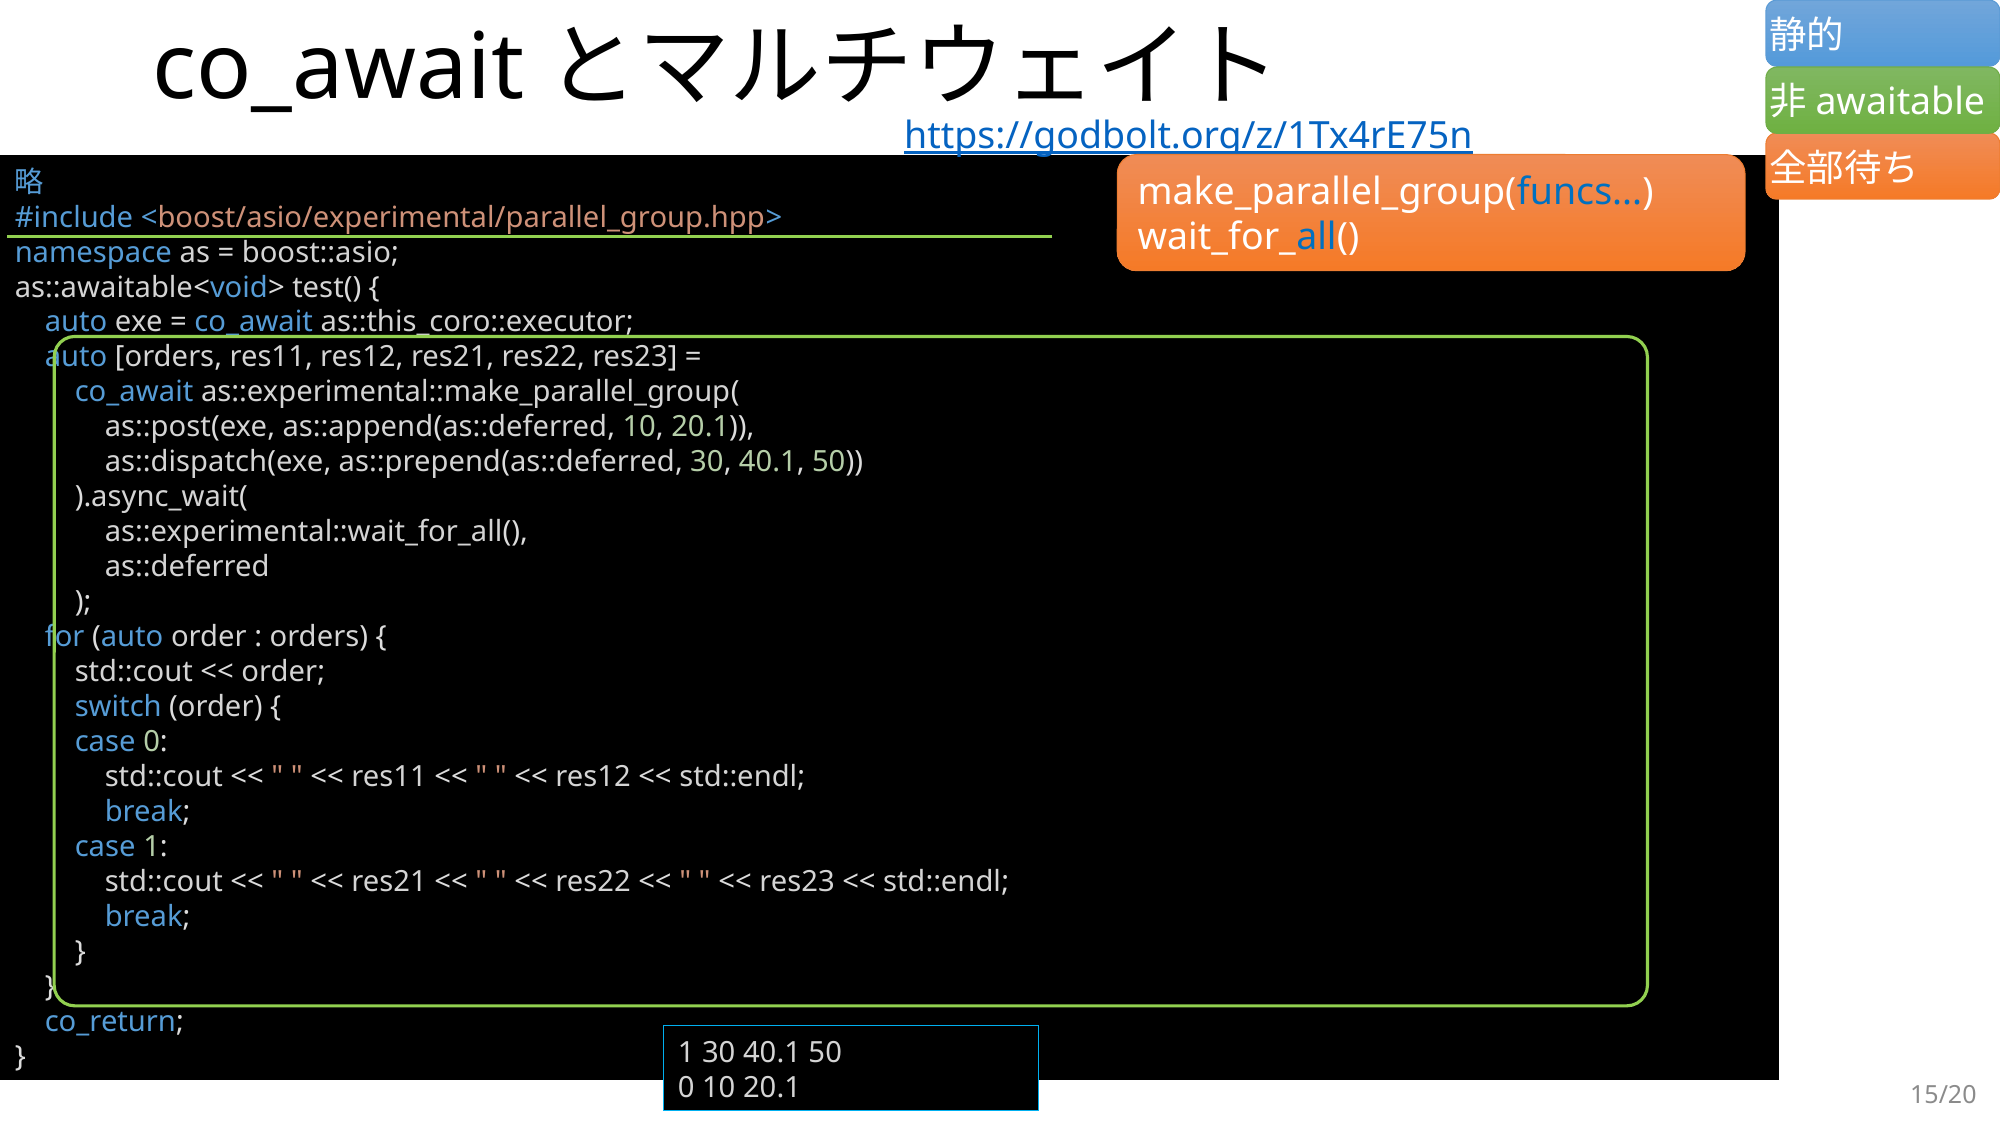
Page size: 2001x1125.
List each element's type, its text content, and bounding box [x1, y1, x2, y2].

text_box 1 30 40.1 50 0 10 20.1 [663, 1025, 1039, 1111]
text_box 全部待ち [1765, 133, 2000, 200]
text_box 非awaitable [1765, 66, 2000, 134]
title co_awaitとマルチウェイト [137, 0, 1772, 139]
text_box [53, 335, 1649, 1007]
text_box 略 #include <boost/asio/experimental/parallel_group.hpp> namespace as = boost::asio; as::awaitable<void> test() { auto exe = co_await as::this_coro::executor; auto [orders, res11, res12, res21, res22, res23] = co_await as::experimental::make_parallel_group( as::post(exe, as::append(as::deferred, 10, 20.1)), as::dispatch(exe, as::prepend(as::deferred, 30, 40.1, 50)) ).async_wait( as::experimental::wait_for_all(), as::deferred ); for (auto order : orders) { std::cout << order; switch (order) { case 0: std::cout << " " << res11 << " " << res12 << std::endl; break; case 1: std::cout << " " << res21 << " " << res22 << " " << res23 << std::endl; break; } } co_return; } [0, 155, 1779, 1080]
text_box 静的 [1765, 0, 2000, 67]
text_box make_parallel_group(funcs...) wait_for_all() [1116, 153, 1746, 272]
slide_number 15/20 [1541, 1065, 1992, 1125]
text_box https://godbolt.org/z/1Tx4rE75n [889, 139, 1668, 169]
